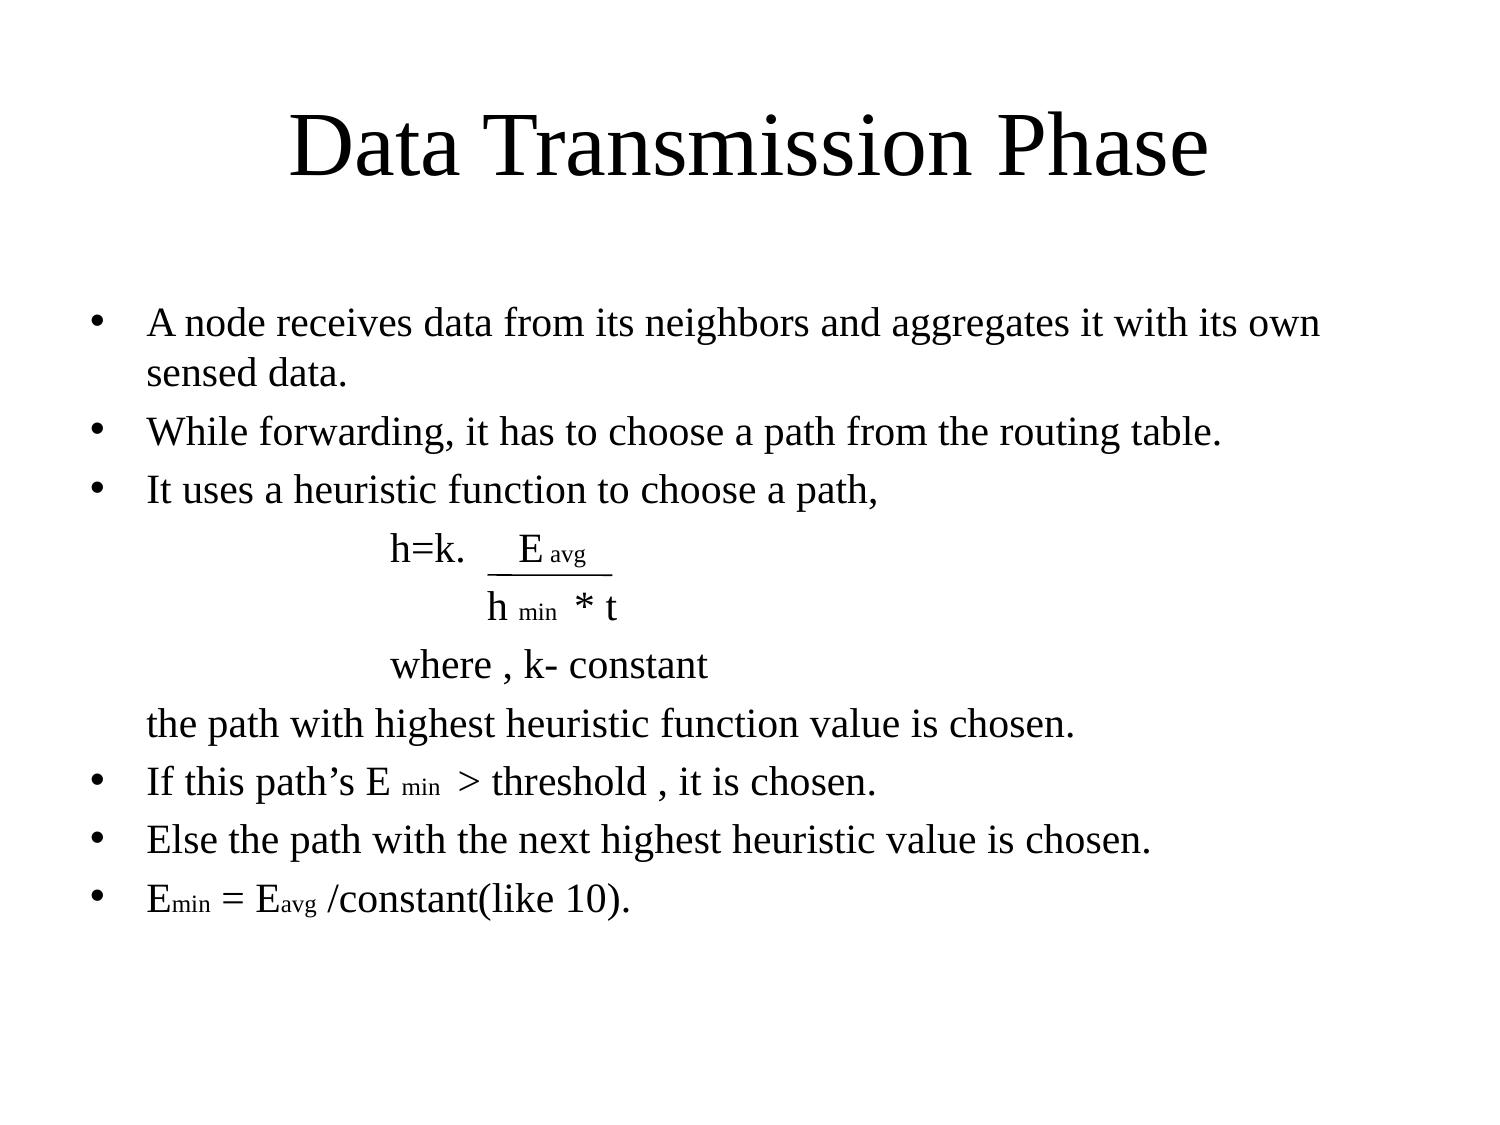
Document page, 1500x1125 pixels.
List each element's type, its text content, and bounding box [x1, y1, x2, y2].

title Data Transmission Phase [75, 45, 1425, 233]
list A node receives data from its neighbors and aggregates it with its own sensed data. While forwarding, it has to choose a path from the routing table. It uses a heuristic function to choose a path, h=k. E avg h min * t where , k- constant the path with highest heuristic function value is chosen. If this path’s E min > threshold , it is chosen. Else the path with the next highest heuristic value is chosen. Emin = Eavg /constant(like 10). [75, 287, 1425, 975]
